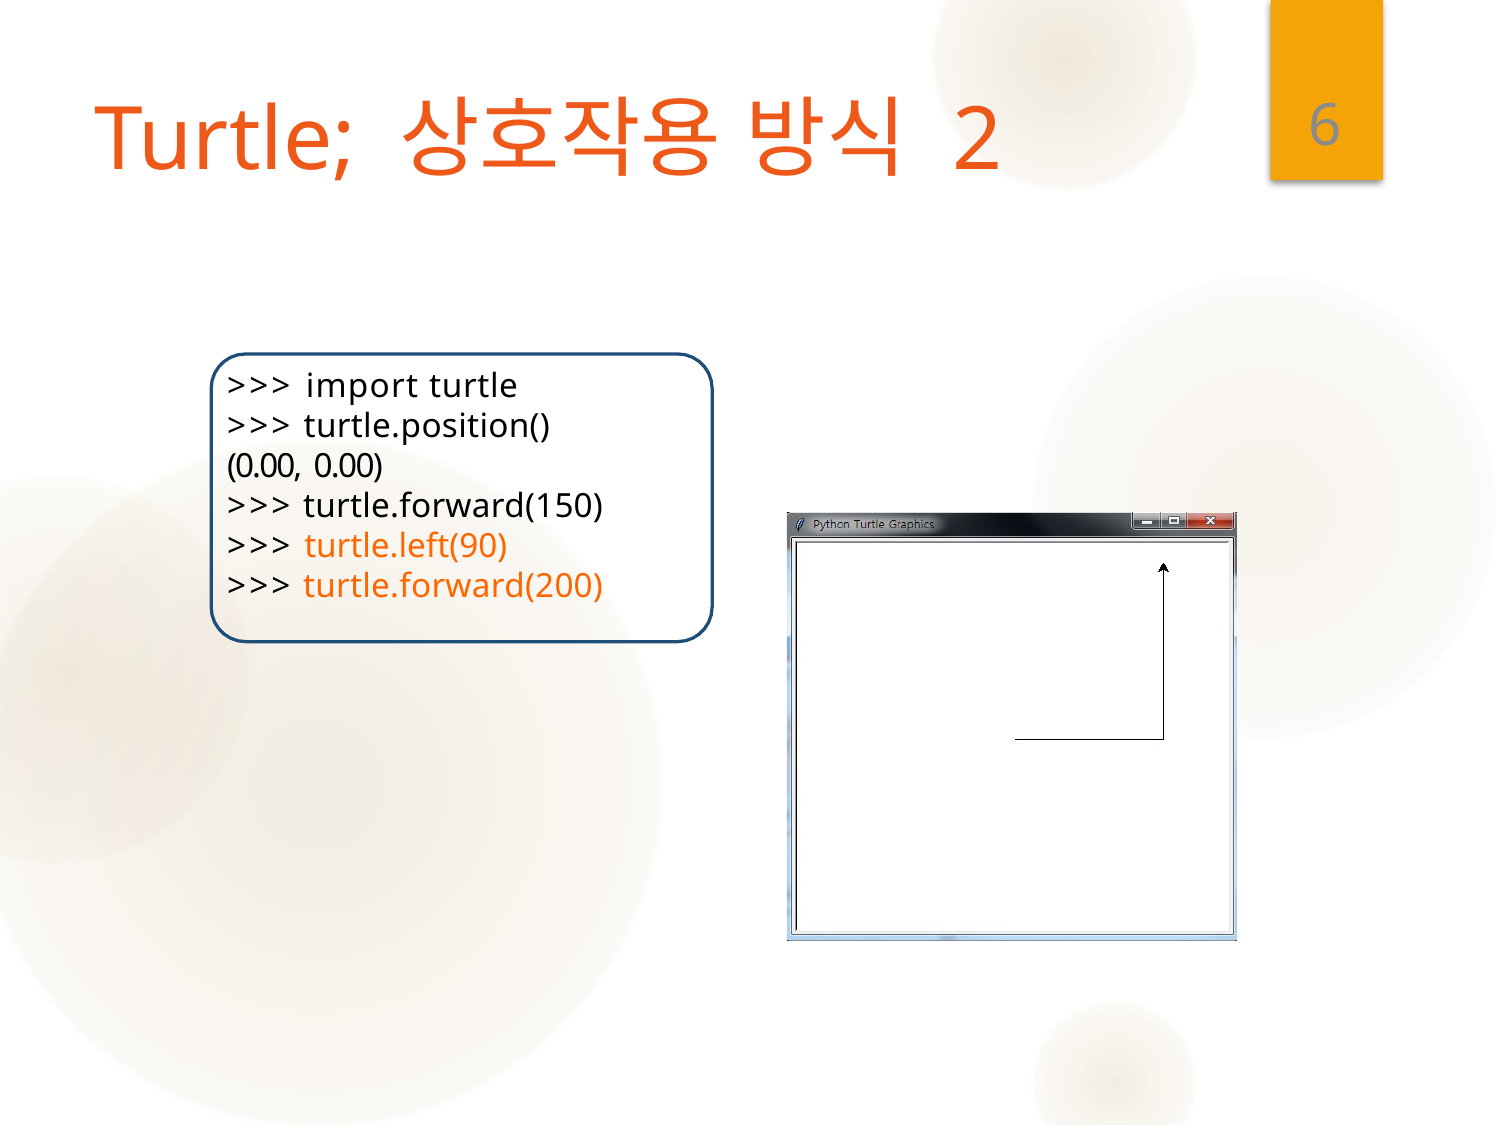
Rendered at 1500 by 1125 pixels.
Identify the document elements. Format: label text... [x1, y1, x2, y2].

text_box [211, 353, 713, 642]
slide_number 6 [1273, 48, 1378, 175]
title Turtle; 상호작용 방식 2 [79, 74, 1237, 304]
text_box >>> import turtle >>> turtle.position() (0.00, 0.00) >>> turtle.forward(150) >>> turtle.left(90) >>> turtle.forward(200) [225, 362, 664, 604]
text_box [786, 512, 1237, 941]
